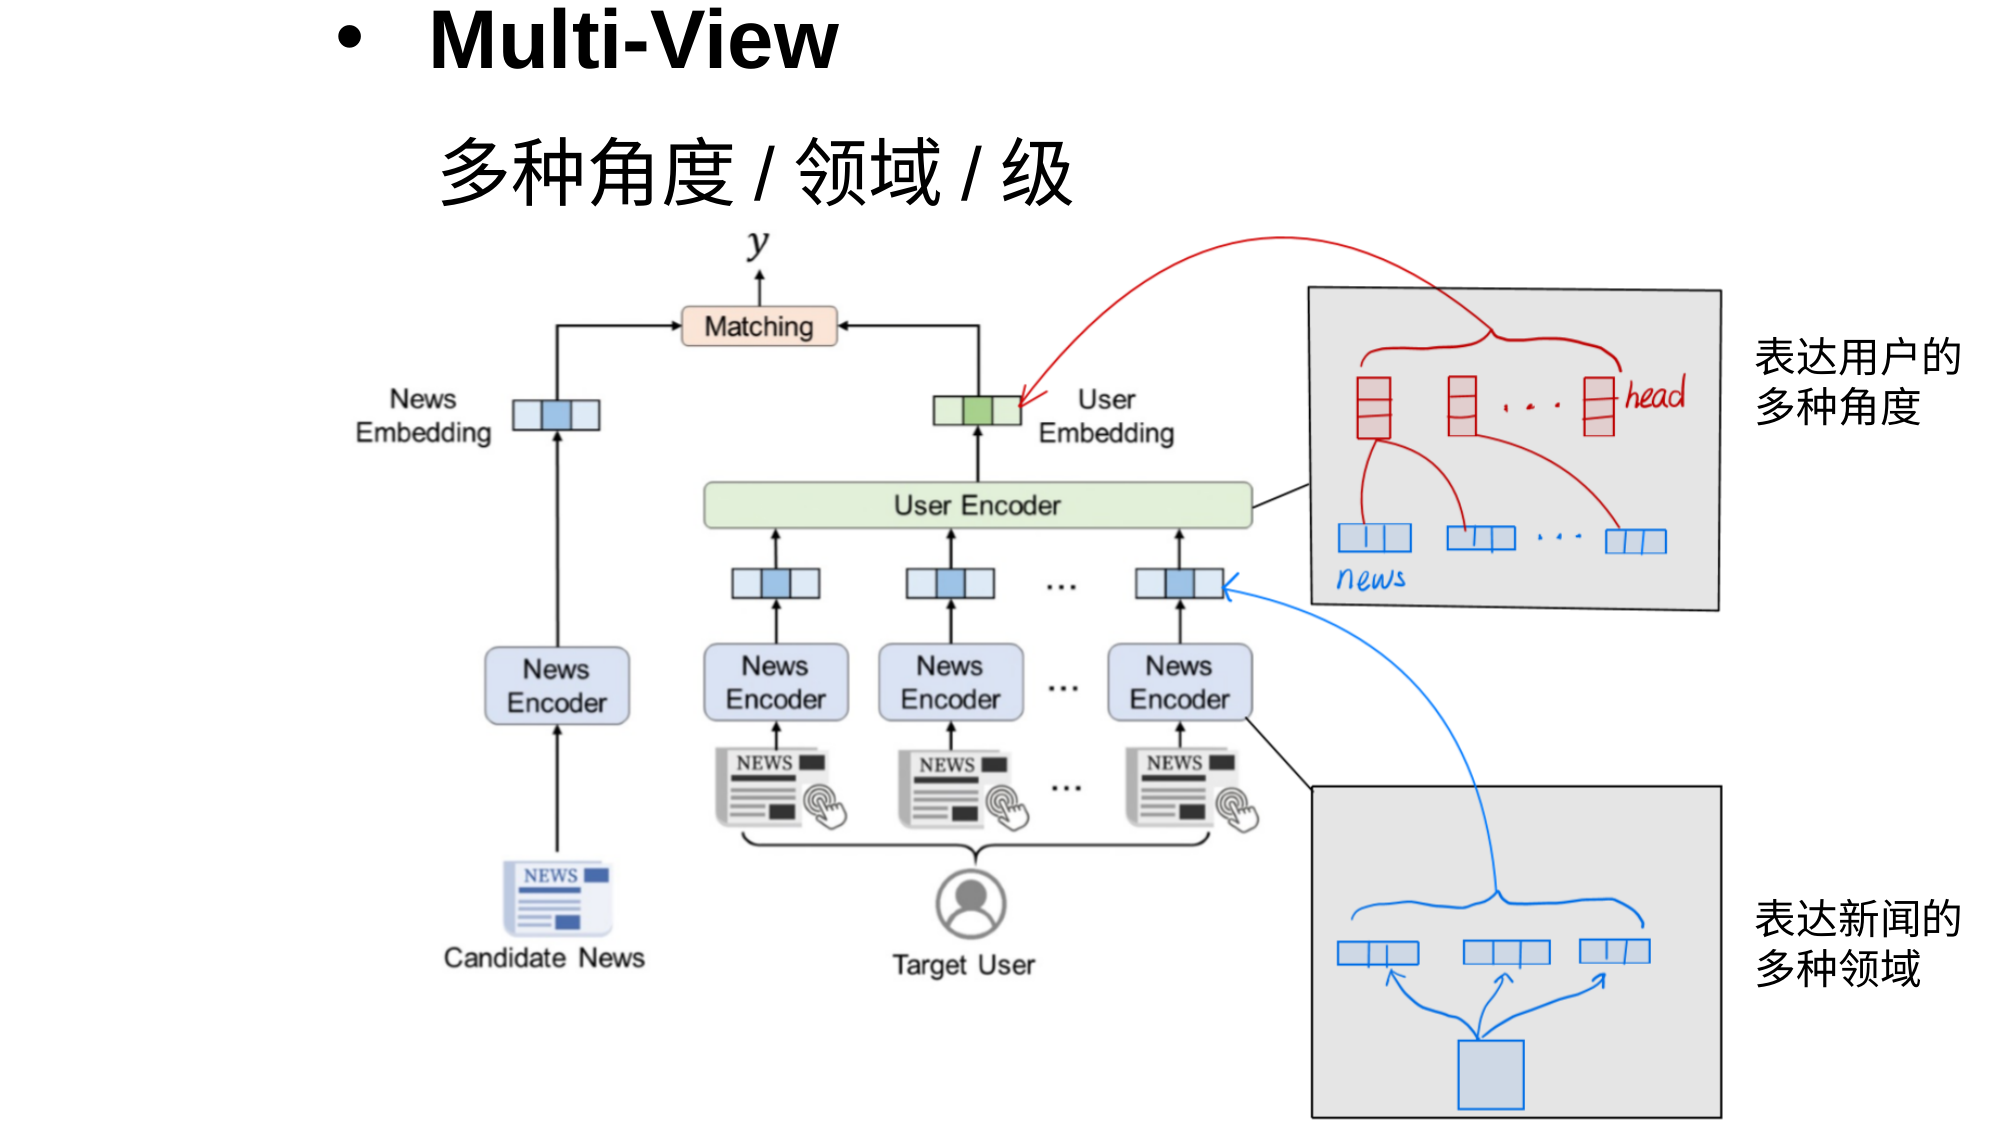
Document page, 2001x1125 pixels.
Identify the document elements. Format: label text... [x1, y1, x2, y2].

text_box 表达用户的多种角度 [1741, 323, 1987, 438]
text_box 表达新闻的多种领域 [1741, 885, 1987, 1000]
text_box Multi-View 多种角度/领域/级别 [320, 0, 1125, 313]
picture [330, 220, 1741, 1125]
